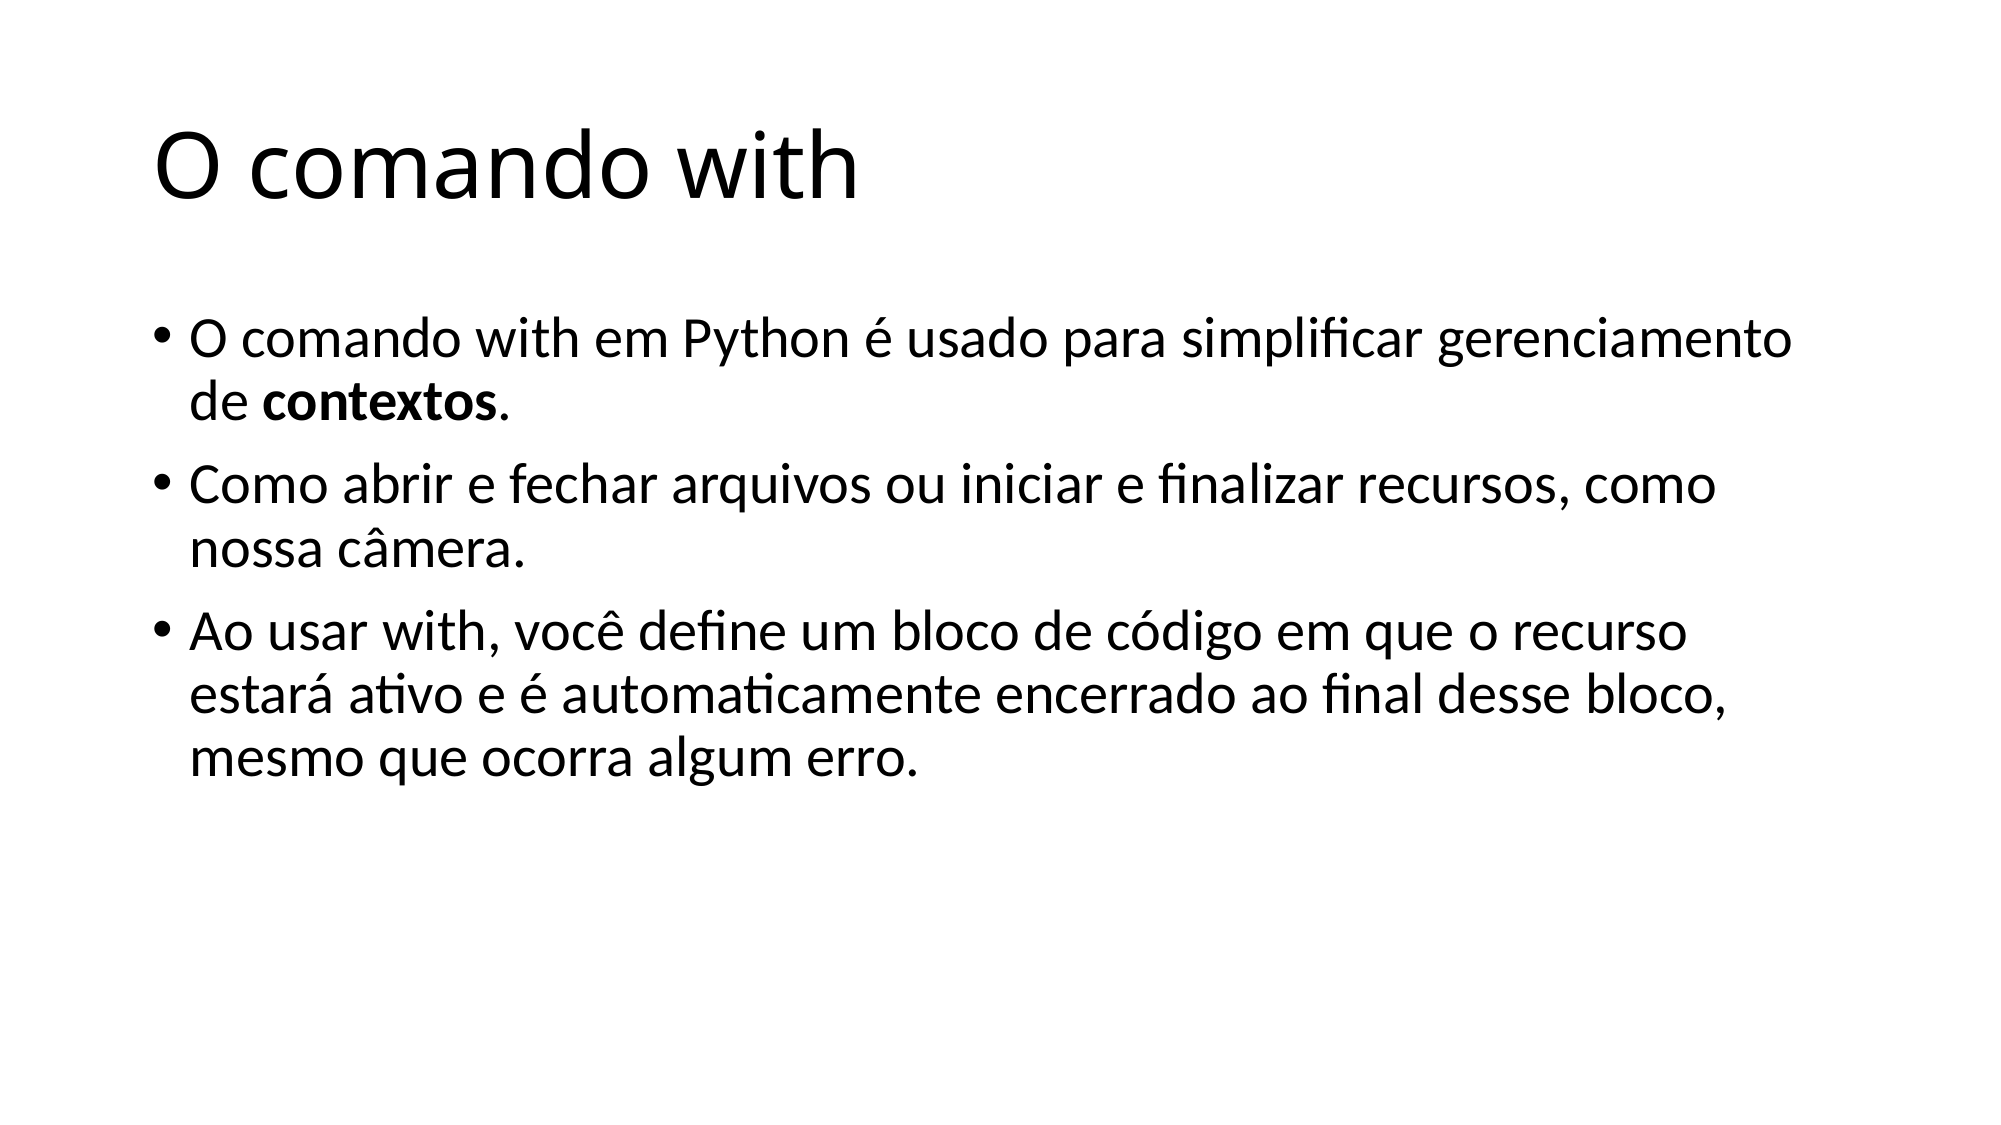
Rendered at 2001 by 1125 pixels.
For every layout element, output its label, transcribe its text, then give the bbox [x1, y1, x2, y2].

title O comando with [137, 59, 1863, 278]
list O comando with em Python é usado para simplificar gerenciamento de contextos. Como abrir e fechar arquivos ou iniciar e finalizar recursos, como nossa câmera. Ao usar with, você define um bloco de código em que o recurso estará ativo e é automaticamente encerrado ao final desse bloco, mesmo que ocorra algum erro. [137, 299, 1863, 1014]
